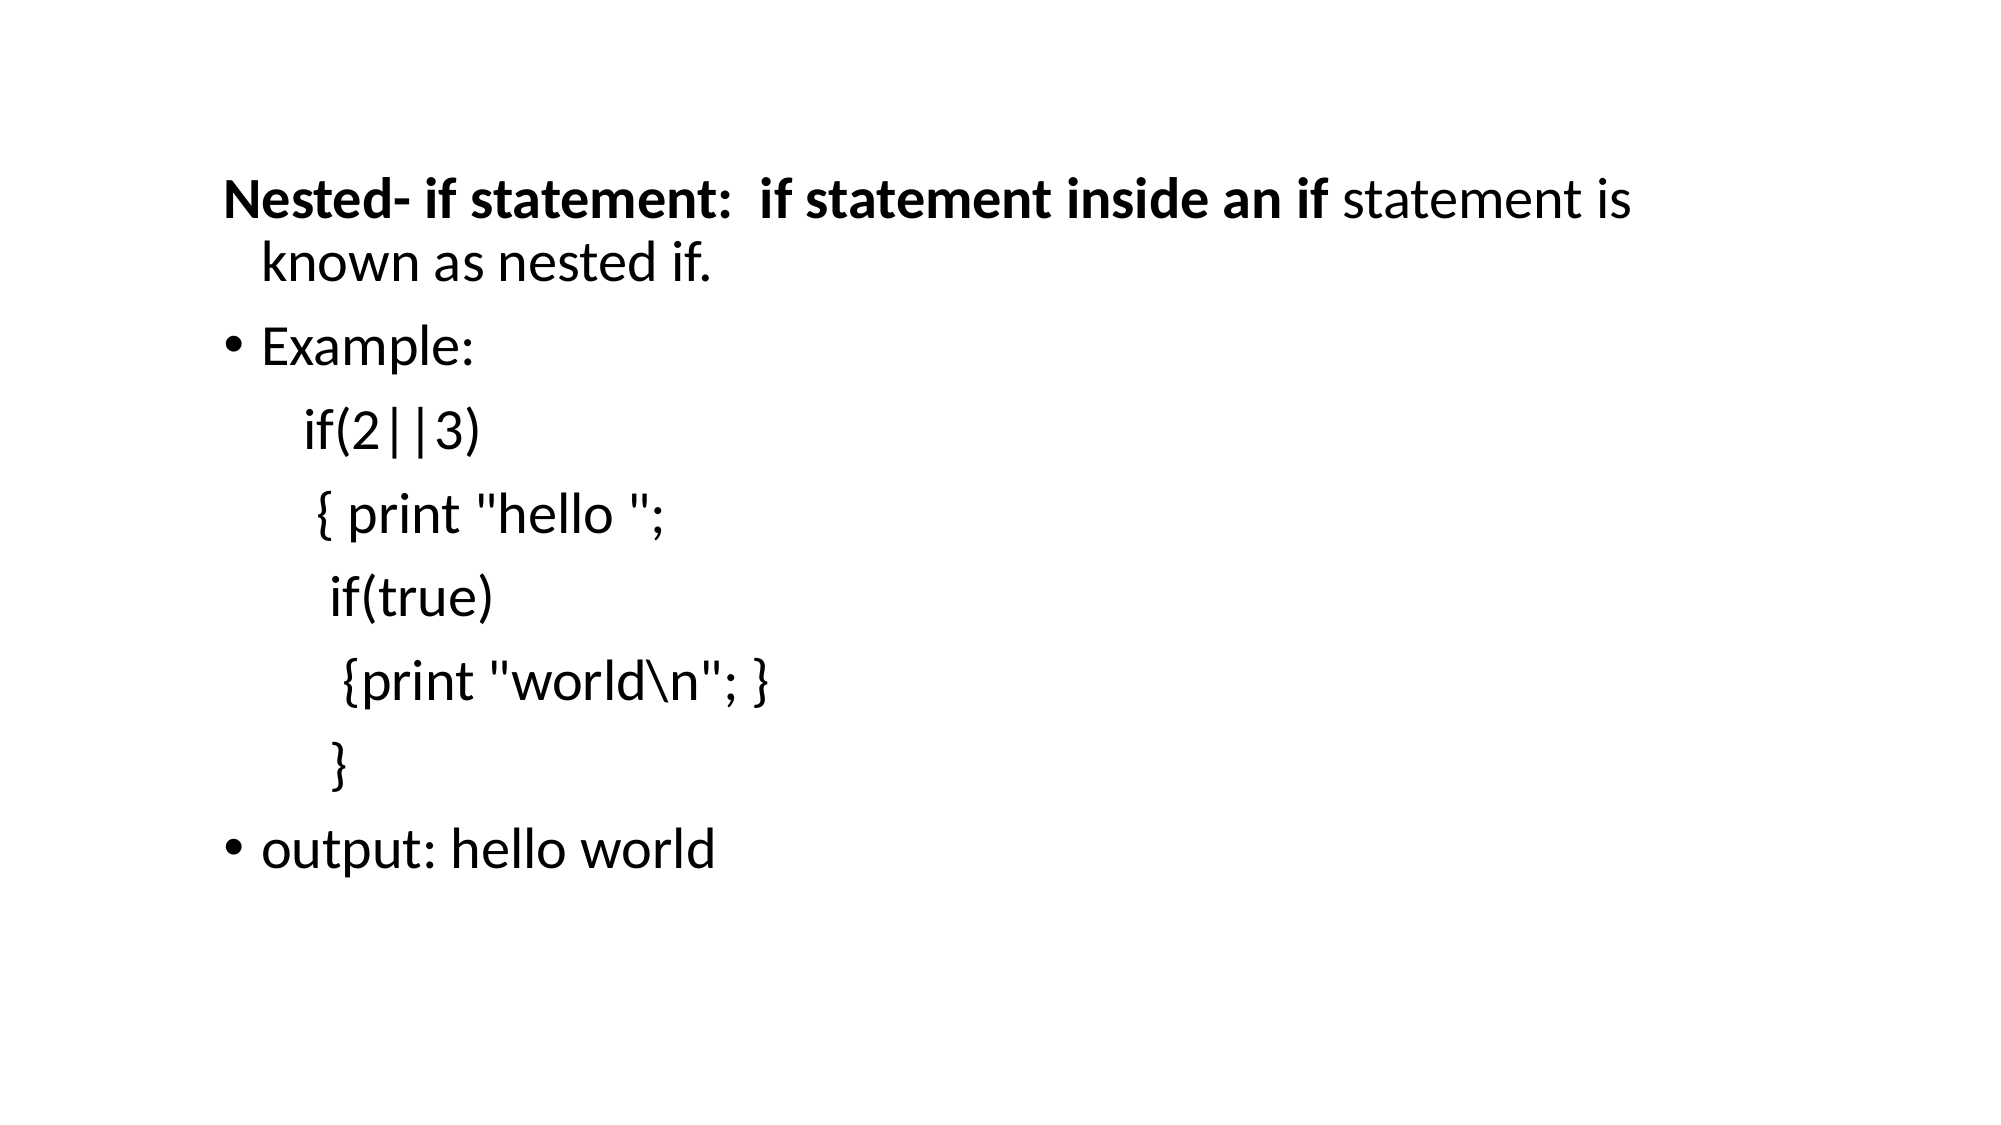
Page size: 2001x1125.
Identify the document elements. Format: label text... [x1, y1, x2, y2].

list Nested- if statement: if statement inside an if statement is known as nested if. Example: if(2||3) { print "hello "; if(true) {print "world\n"; } } output: hello world [208, 160, 1804, 1102]
